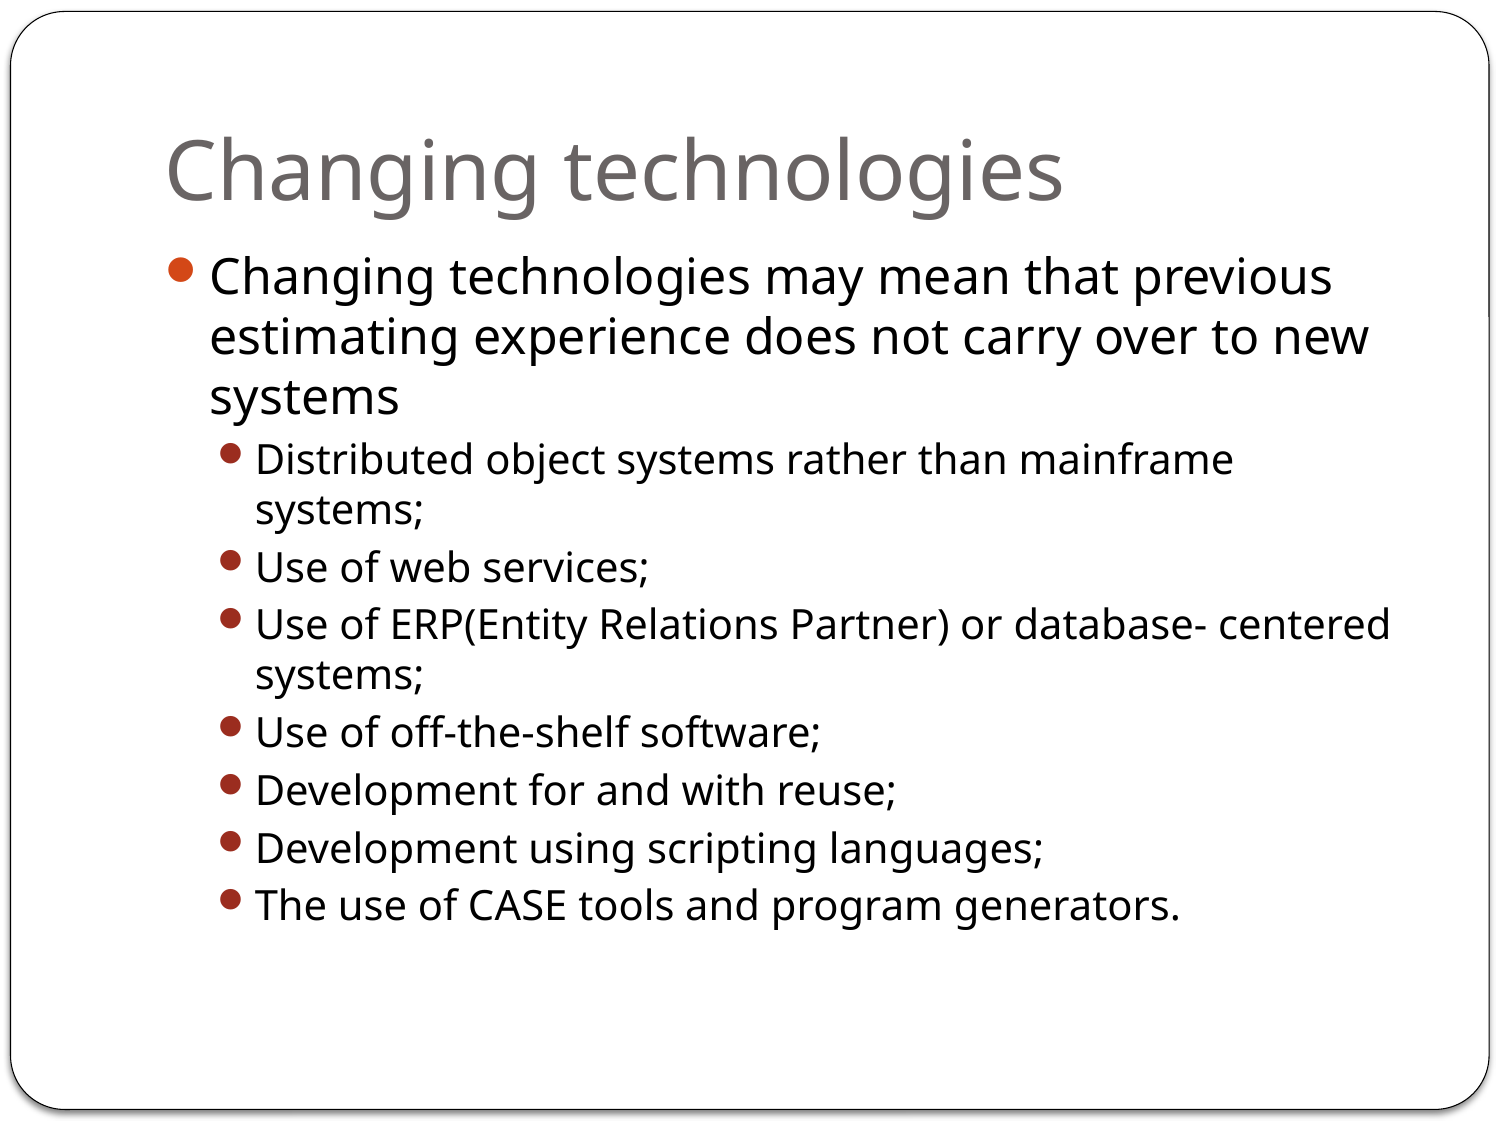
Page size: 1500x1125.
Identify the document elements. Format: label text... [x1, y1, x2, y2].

title Changing technologies [150, 45, 1425, 233]
list Changing technologies may mean that previous estimating experience does not carry over to new systems Distributed object systems rather than mainframe systems; Use of web services; Use of ERP(Entity Relations Partner) or database- centered systems; Use of off-the-shelf software; Development for and with reuse; Development using scripting languages; The use of CASE tools and program generators. [150, 237, 1425, 988]
